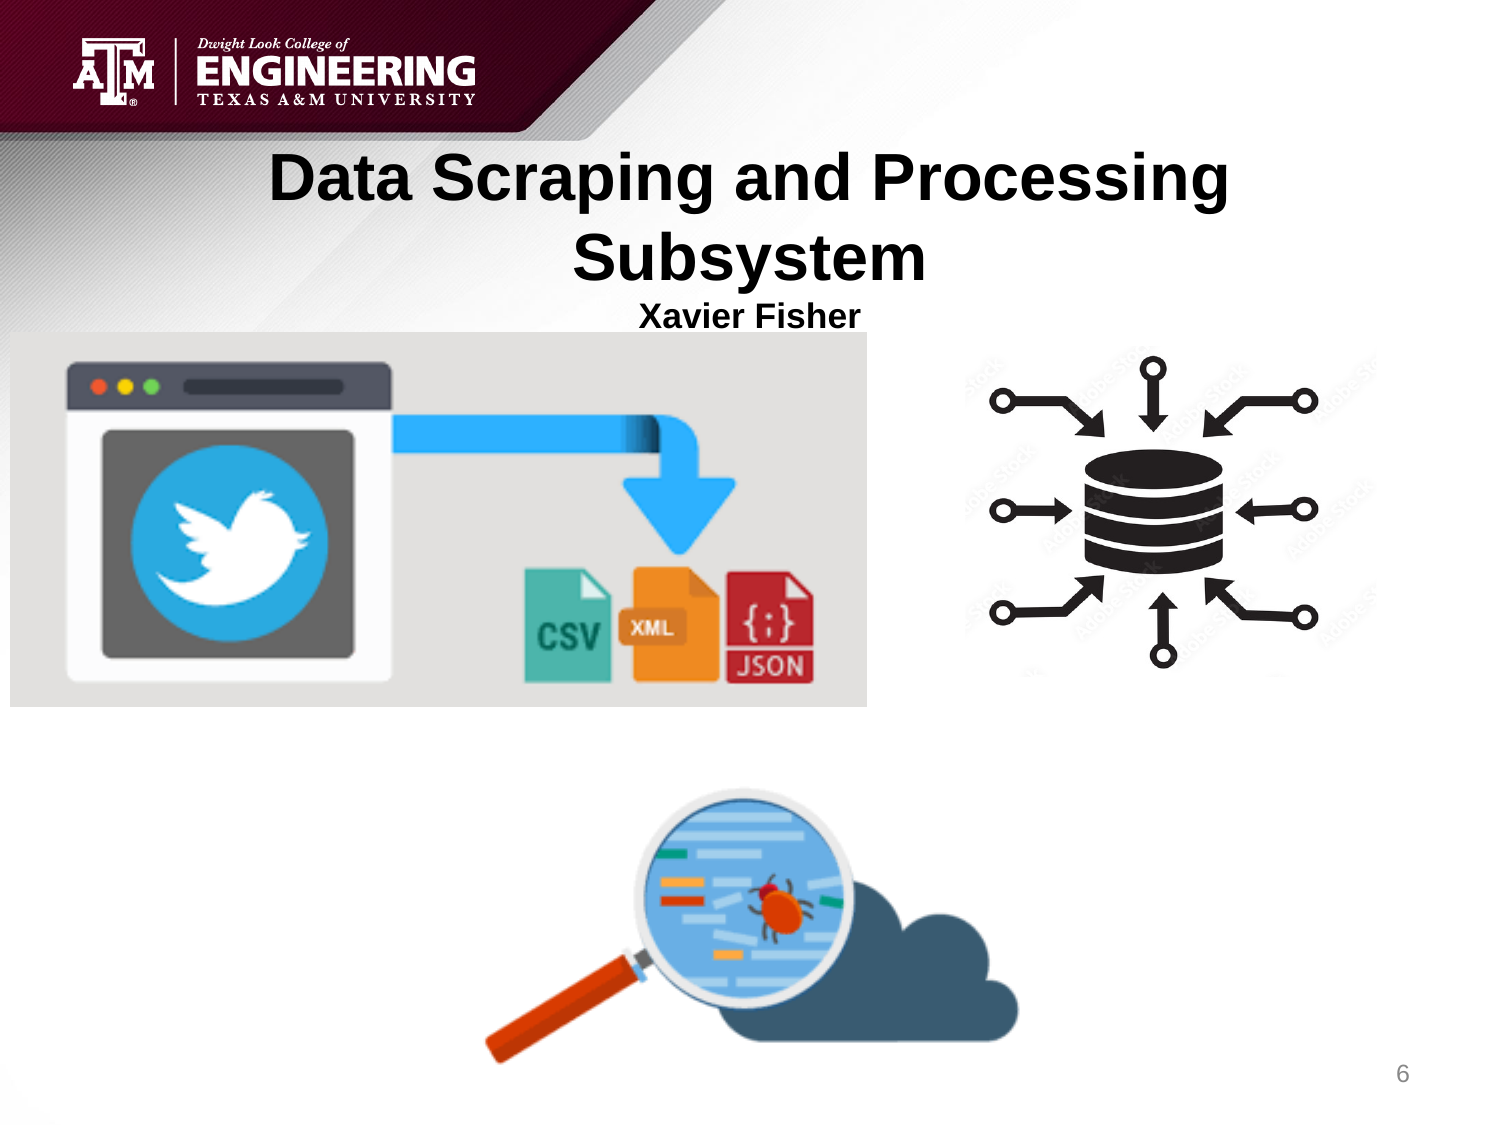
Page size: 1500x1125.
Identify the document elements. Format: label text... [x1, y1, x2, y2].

title Data Scraping and Processing Subsystem Xavier Fisher [75, 122, 1425, 347]
picture [0, 0, 1500, 1125]
slide_number ‹#› [1074, 1042, 1425, 1103]
